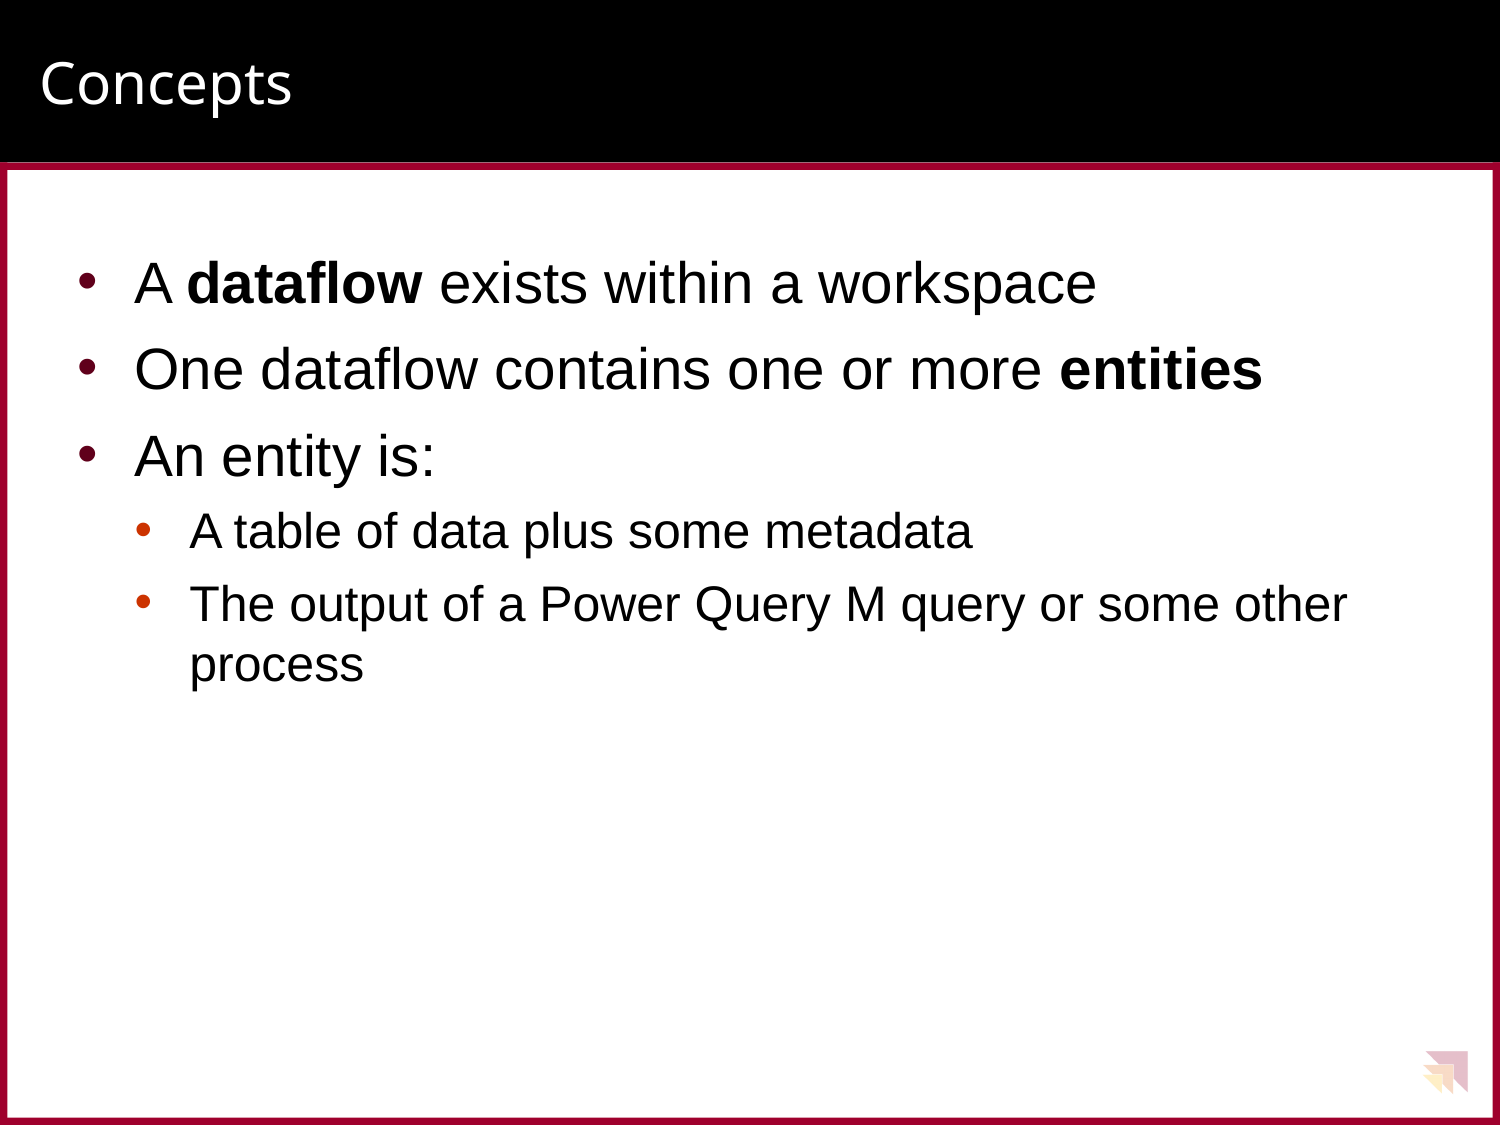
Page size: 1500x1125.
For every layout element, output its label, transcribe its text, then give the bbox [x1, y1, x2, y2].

list A dataflow exists within a workspace One dataflow contains one or more entities An entity is: A table of data plus some metadata The output of a Power Query M query or some other process [62, 237, 1438, 1088]
title Concepts [24, 12, 1438, 150]
